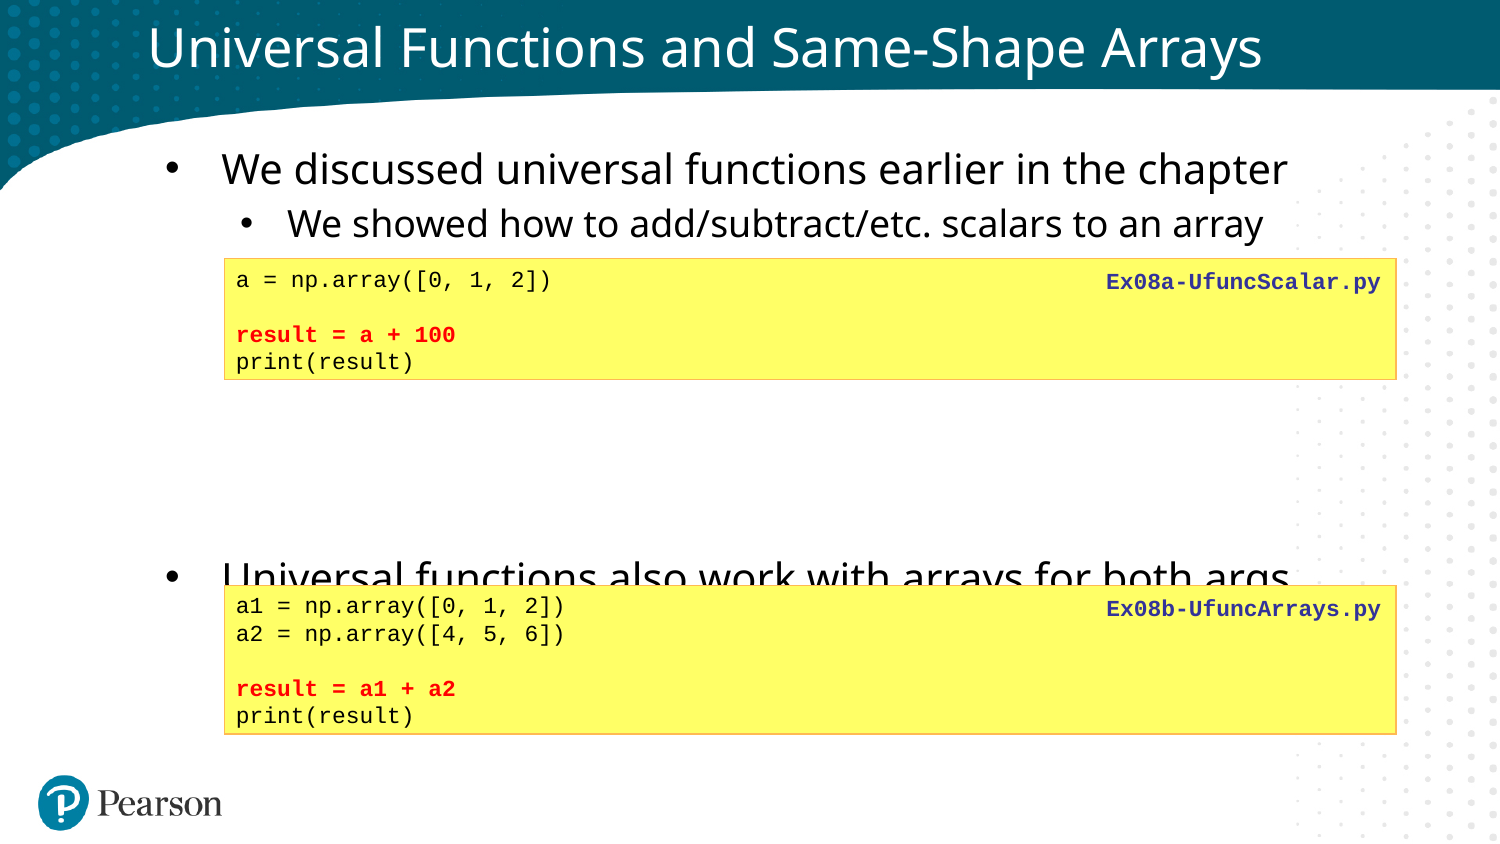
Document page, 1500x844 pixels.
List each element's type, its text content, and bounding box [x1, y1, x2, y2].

text_box a = np.array([0, 1, 2]) result = a + 100 print(result) [224, 258, 1397, 380]
text_box Ex08a-UfuncScalar.py [999, 259, 1396, 302]
text_box a1 = np.array([0, 1, 2]) a2 = np.array([4, 5, 6]) result = a1 + a2 print(result) [224, 585, 1397, 734]
text_box Ex08b-UfuncArrays.py [999, 586, 1396, 629]
list We discussed universal functions earlier in the chapter We showed how to add/subtract/etc. scalars to an array Universal functions also work with arrays for both args In this example, the arrays are the same shape (3,) [150, 135, 1467, 785]
picture [0, 90, 1500, 844]
title Universal Functions and Same-Shape Arrays [132, 6, 1371, 98]
